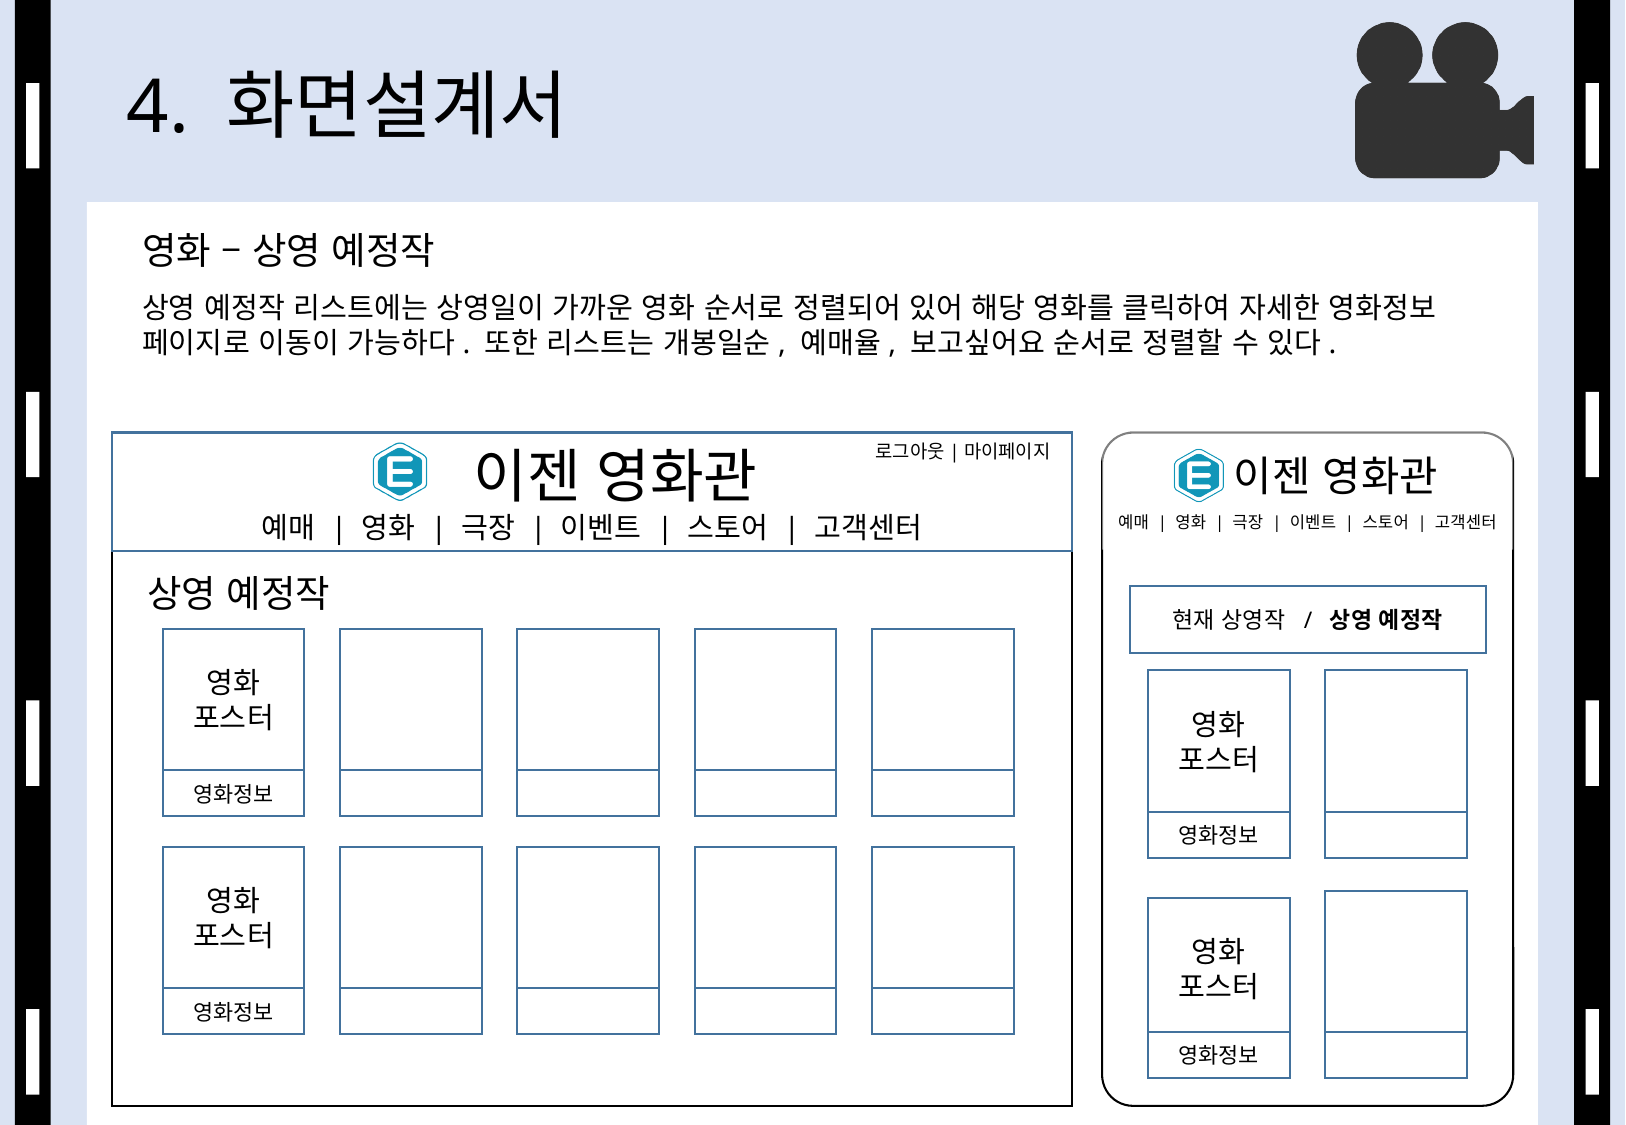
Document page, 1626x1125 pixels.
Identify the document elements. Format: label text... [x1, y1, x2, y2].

text_box [516, 769, 660, 817]
picture [363, 435, 435, 504]
text_box [871, 846, 1015, 987]
text_box [694, 846, 837, 987]
text_box 영화 – 상영 예정작 [127, 219, 718, 280]
text_box [339, 846, 483, 987]
text_box 로그아웃|마이페이지 [777, 436, 1150, 467]
text_box [86, 201, 1539, 1125]
text_box 상영 예정작 리스트에는 상영일이 가까운 영화 순서로 정렬되어 있어 해당 영화를 클릭하여 자세한 영화정보 페이지로 이동이 가능하다. 또한 리스트는 개봉일순, 예매율, 보고싶어요 순서로 정렬할 수 있다. [127, 281, 1514, 367]
text_box 영화 포스터 [1147, 897, 1291, 1031]
text_box [694, 987, 837, 1035]
text_box [694, 628, 837, 769]
text_box 영화정보 [1147, 811, 1291, 859]
text_box [339, 987, 483, 1035]
text_box 현재 상영작 / 상영 예정작 [1129, 585, 1487, 654]
text_box [516, 846, 660, 987]
text_box [871, 769, 1015, 817]
text_box [694, 769, 837, 817]
text_box 영화 포스터 [162, 628, 305, 769]
text_box 영화정보 [1147, 1031, 1291, 1079]
text_box [871, 987, 1015, 1035]
text_box [1324, 669, 1468, 811]
text_box 영화 포스터 [162, 846, 305, 987]
text_box [871, 628, 1015, 769]
picture [1165, 442, 1231, 505]
text_box [1101, 460, 1515, 1107]
text_box 상영 예정작 [132, 562, 688, 623]
text_box [516, 628, 660, 769]
text_box [1324, 811, 1468, 859]
text_box 영화 포스터 [1147, 669, 1291, 811]
text_box [1324, 1031, 1468, 1079]
text_box [339, 628, 483, 769]
text_box 영화정보 [162, 987, 305, 1035]
text_box [111, 552, 1073, 1107]
text_box [1324, 890, 1468, 1031]
text_box 이젠 영화관 예매 | 영화 | 극장 | 이벤트 | 스토어 | 고객센터 [111, 431, 1073, 552]
text_box 이젠 영화관 예매 | 영화 | 극장 | 이벤트 | 스토어 | 고객센터 [1101, 431, 1514, 551]
title 4. 화면설계서 [111, 0, 1514, 218]
text_box 영화정보 [162, 769, 305, 817]
text_box [516, 987, 660, 1035]
picture [1514, 7, 1534, 185]
text_box [339, 769, 483, 817]
